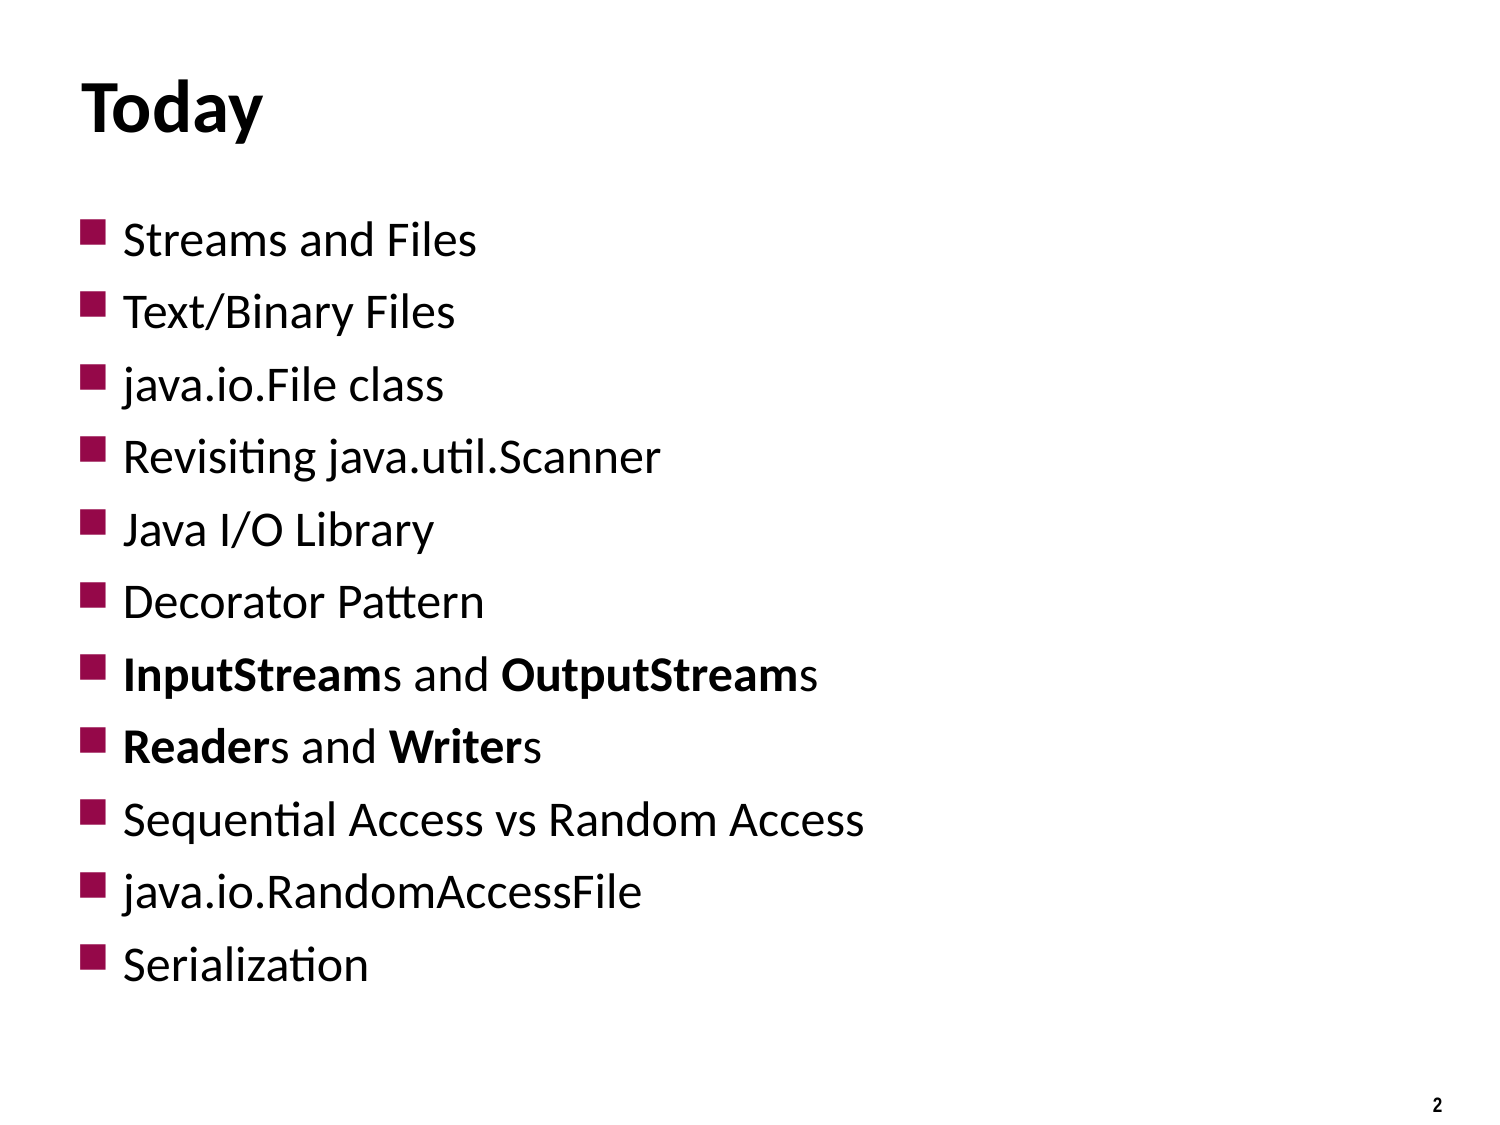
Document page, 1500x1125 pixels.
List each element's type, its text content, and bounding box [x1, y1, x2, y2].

list Streams and Files Text/Binary Files java.io.File class Revisiting java.util.Scanner Java I/O Library Decorator Pattern InputStreams and OutputStreams Readers and Writers Sequential Access vs Random Access java.io.RandomAccessFile Serialization [74, 199, 1438, 1092]
title Today [74, 12, 1438, 192]
